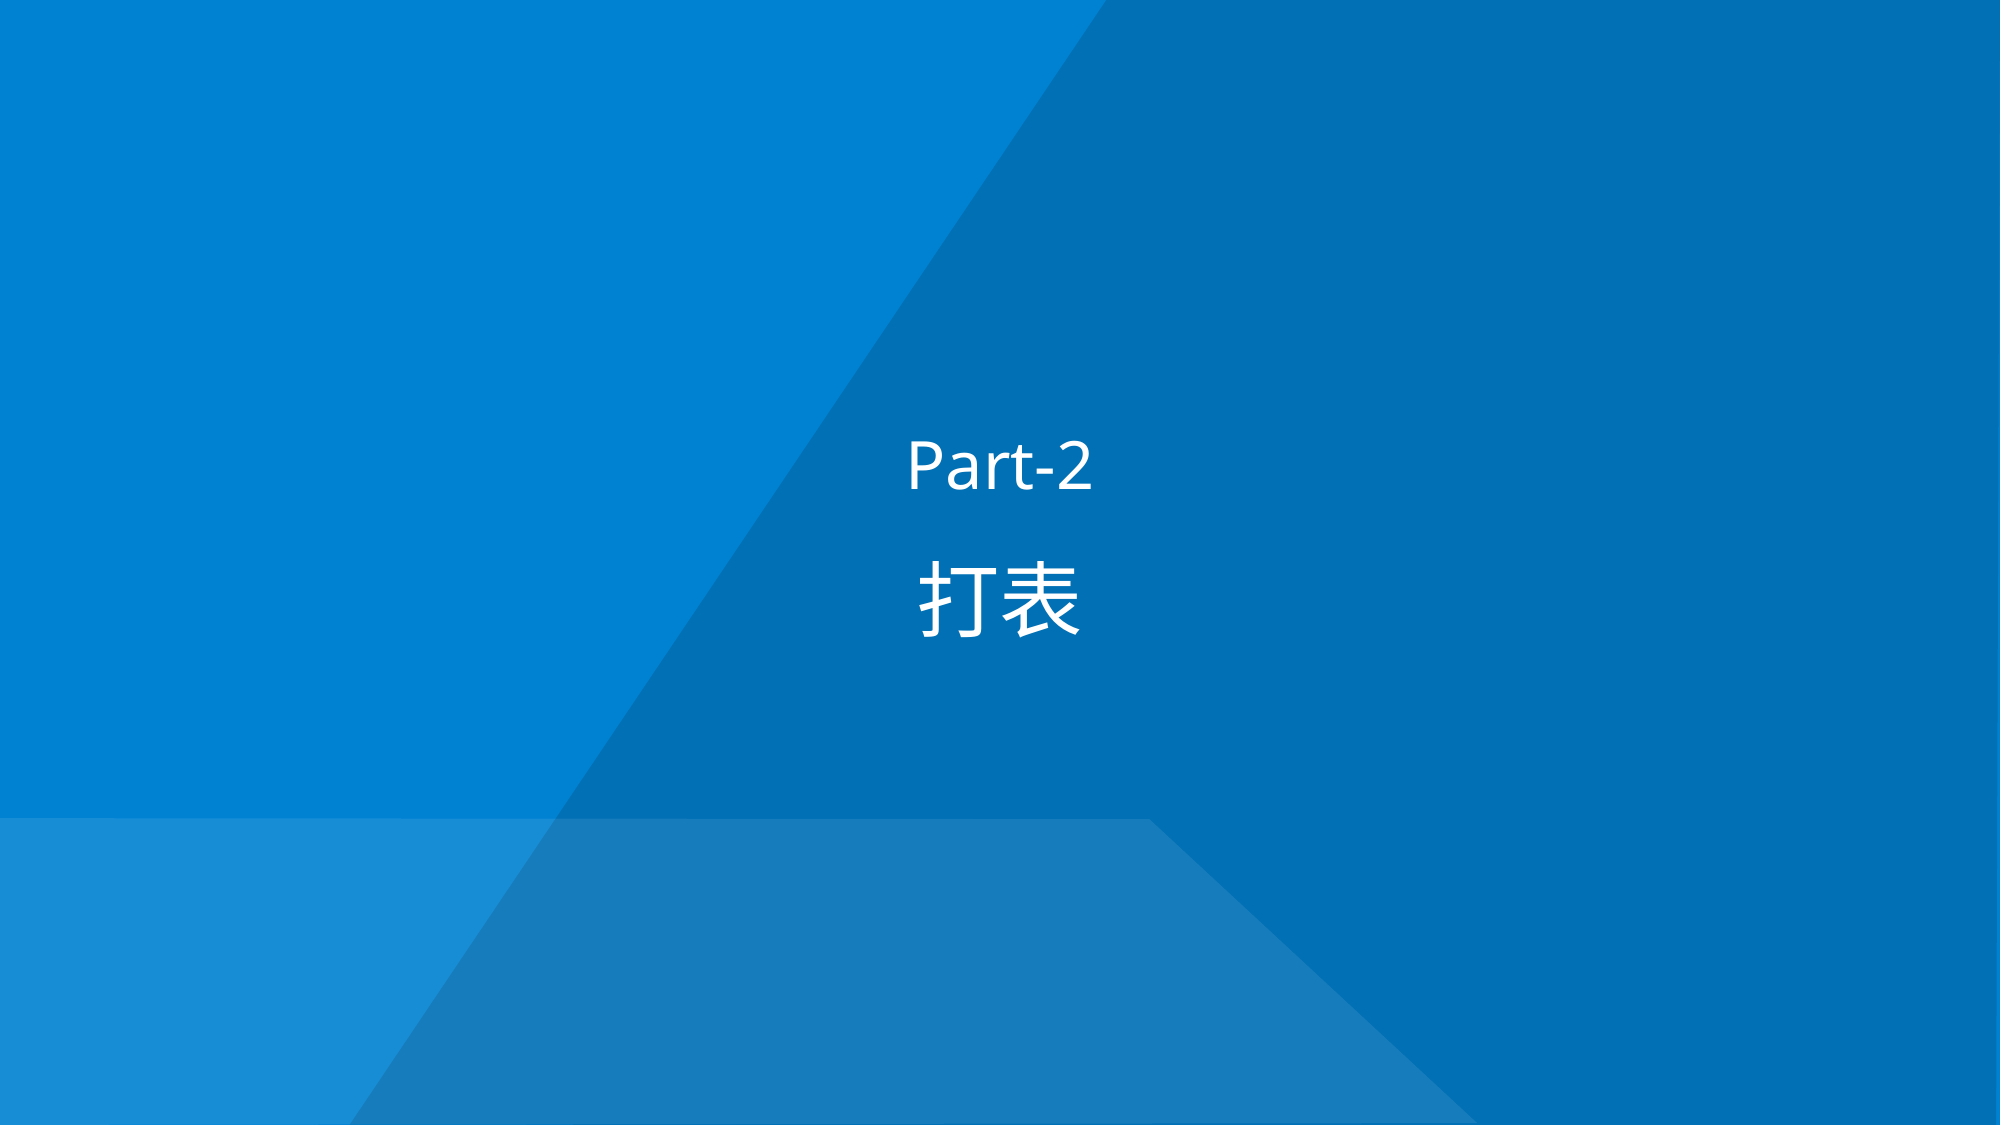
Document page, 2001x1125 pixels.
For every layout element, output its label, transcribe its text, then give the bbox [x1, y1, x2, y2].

list 打表 [40, 552, 1960, 657]
list Part-2 [40, 424, 1960, 519]
